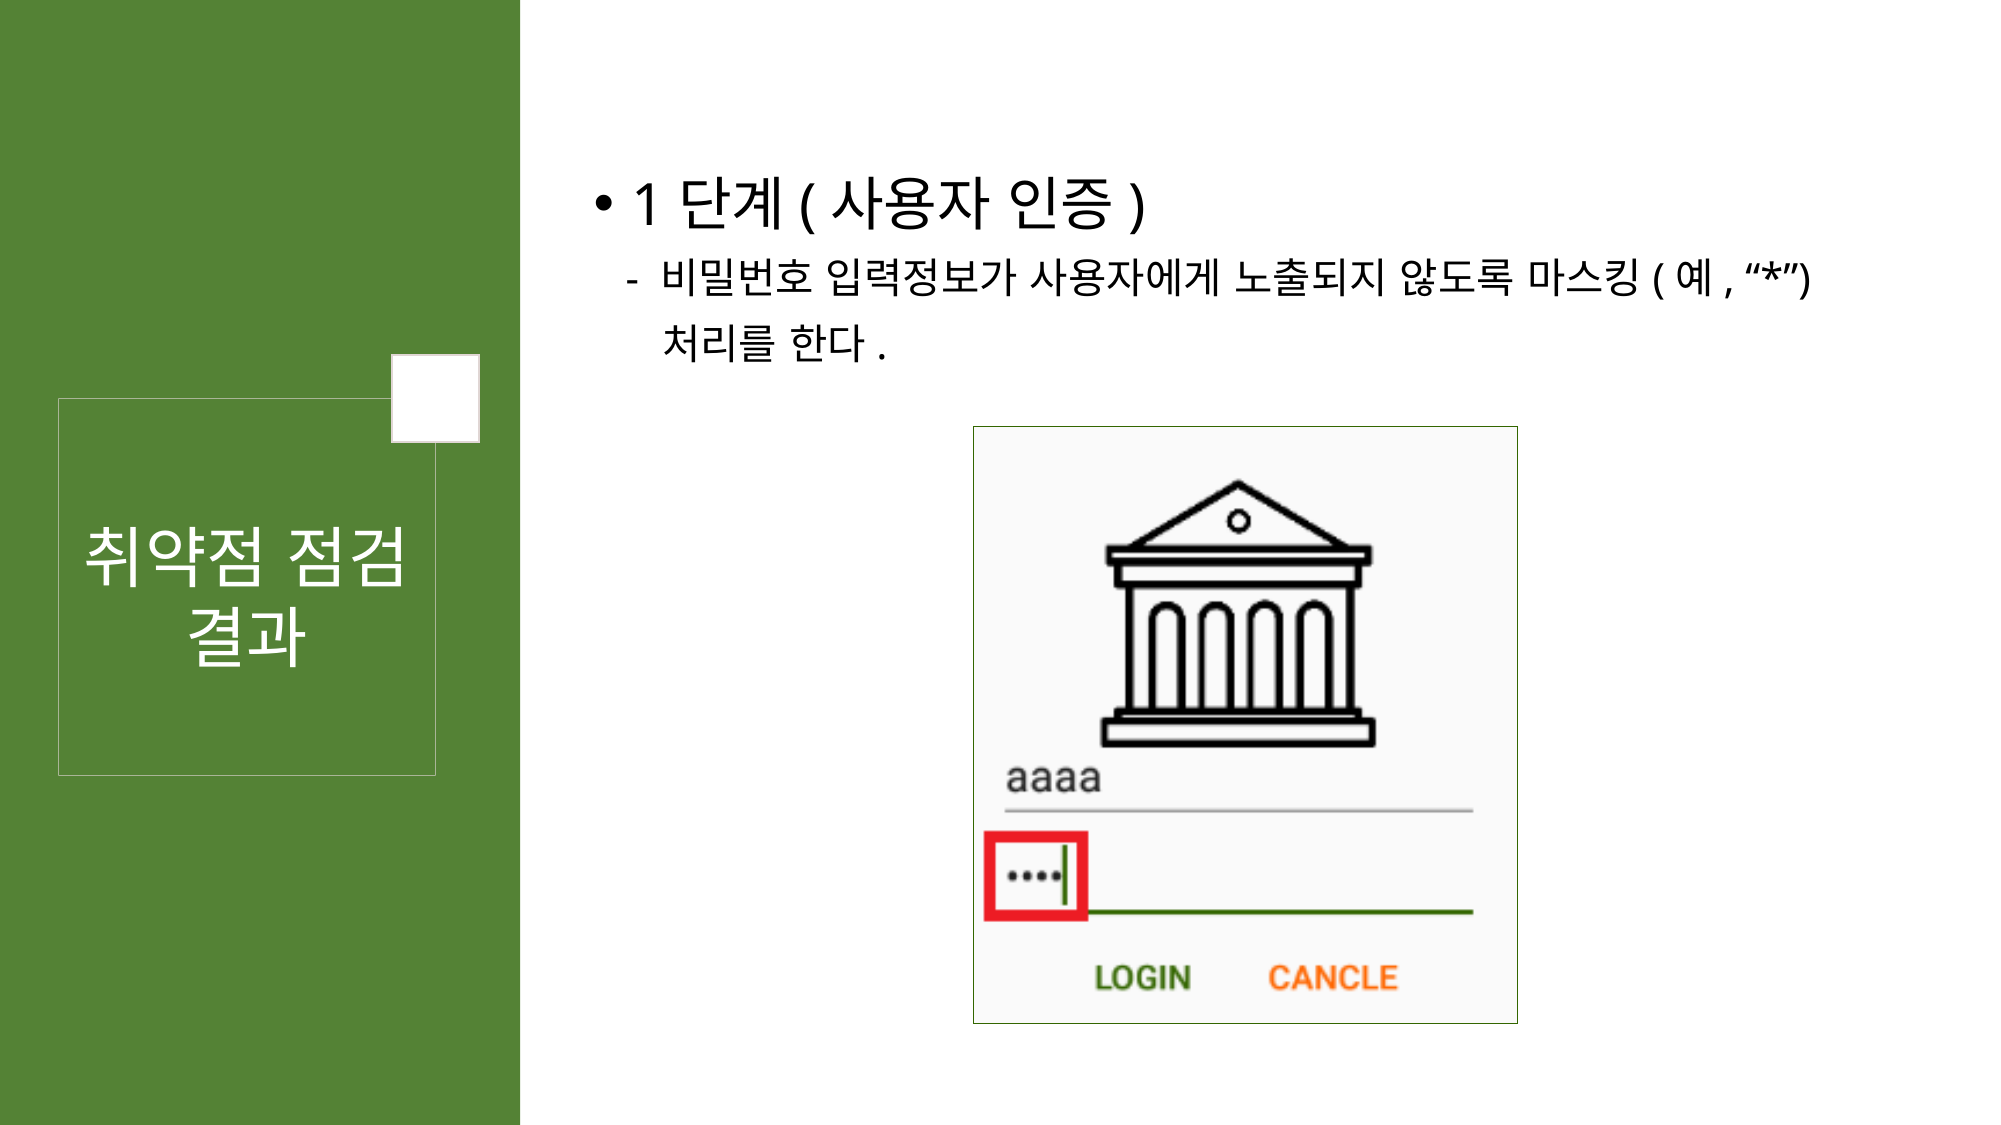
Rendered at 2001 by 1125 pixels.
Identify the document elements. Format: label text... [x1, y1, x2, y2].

text_box [58, 398, 436, 776]
picture [973, 426, 1518, 1024]
text_box [391, 354, 480, 443]
text_box 1단계(사용자 인증) - 비밀번호 입력정보가 사용자에게 노출되지 않도록 마스킹(예, “*”) 처리를 한다. [578, 89, 1913, 379]
text_box 취약점 점검 결과 [68, 508, 425, 684]
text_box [118, 616, 312, 705]
text_box [0, 0, 521, 1125]
